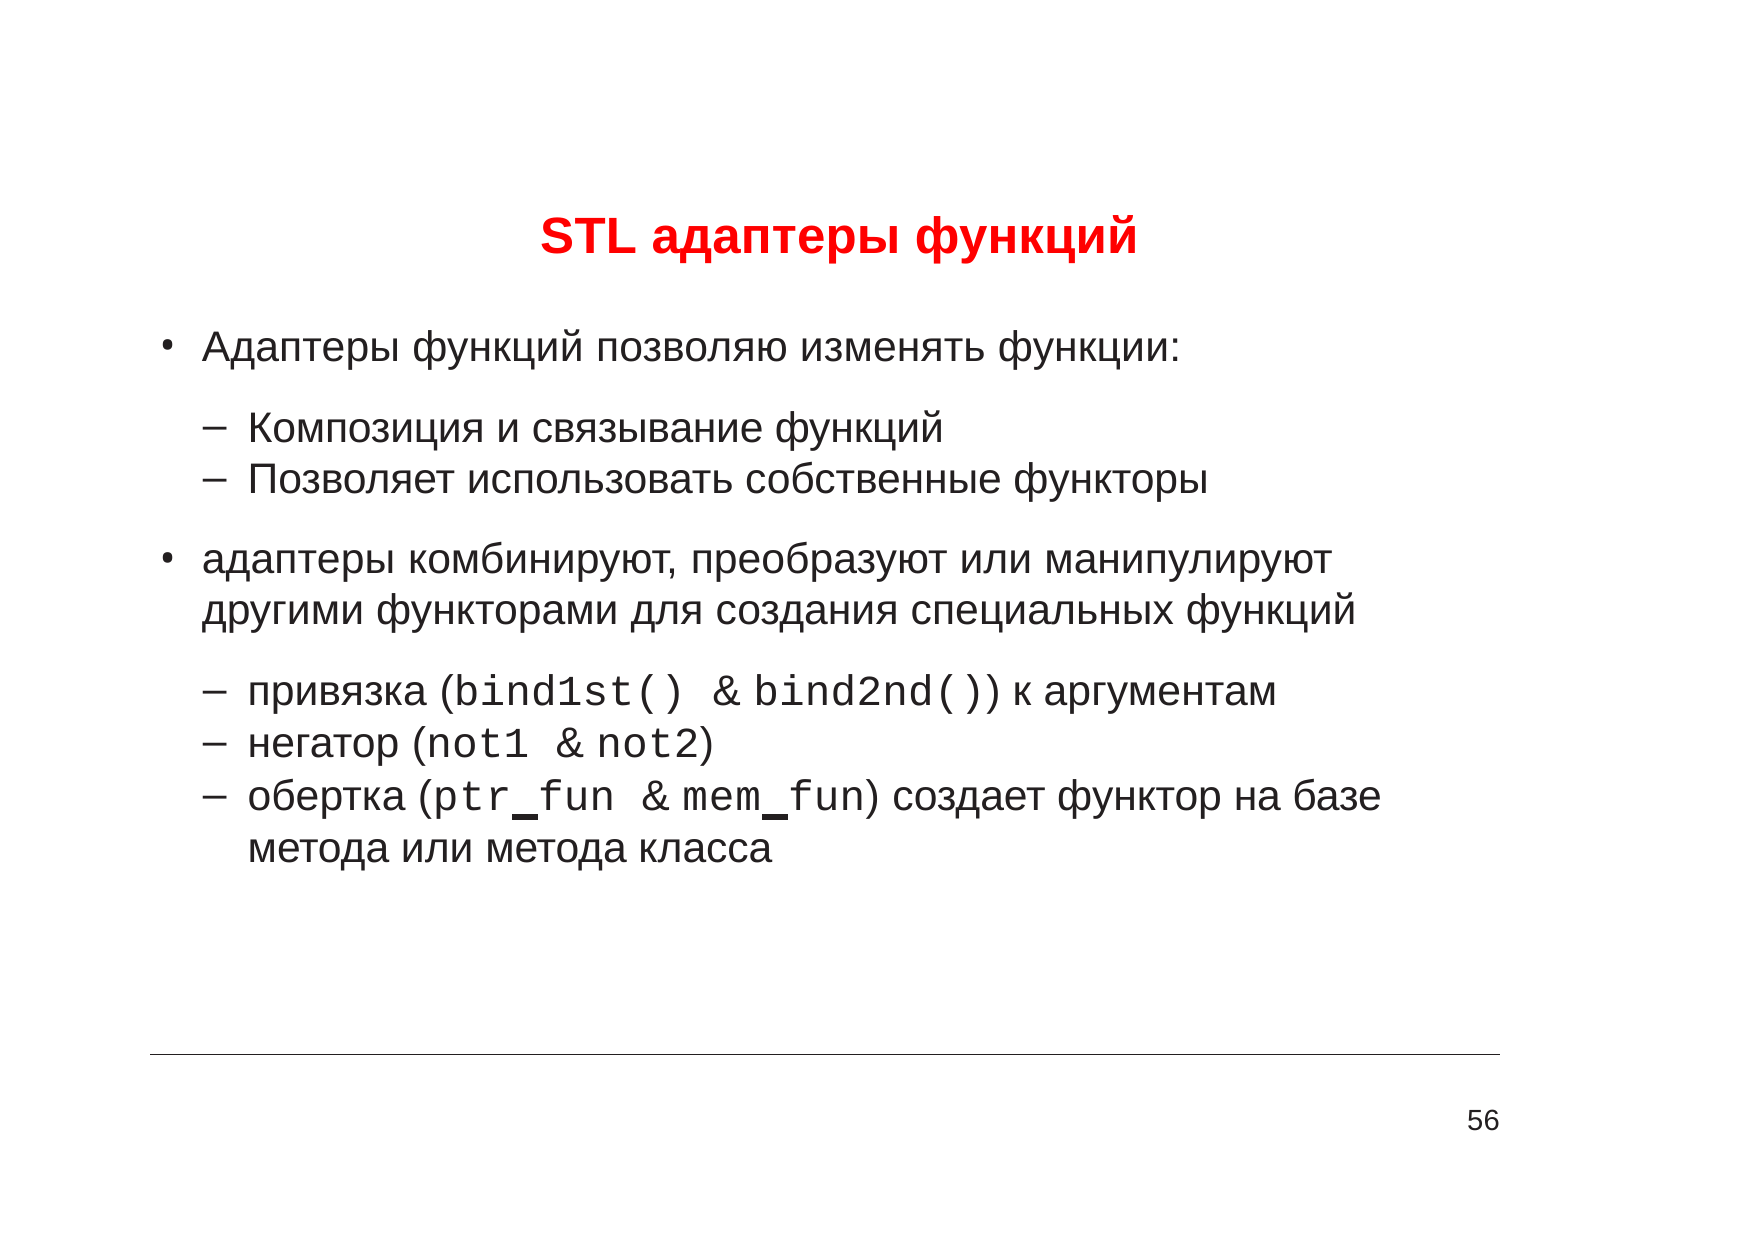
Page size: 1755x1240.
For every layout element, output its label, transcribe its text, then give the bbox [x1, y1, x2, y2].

title STL адаптеры функций [538, 200, 1240, 316]
slide_number 56 [1460, 1099, 1507, 1240]
text_box Адаптеры функций позволяю изменять функции: Композиция и связывание функций Позволяет использовать собственные функторы адаптеры комбинируют, преобразуют или манипулируют другими функторами для создания специальных функций привязка (bind1st() & bind2nd()) к аргументам негатор (not1 & not2) обертка (ptr fun & mem fun) создает функтор на базе метода или метода класса [157, 316, 1490, 871]
